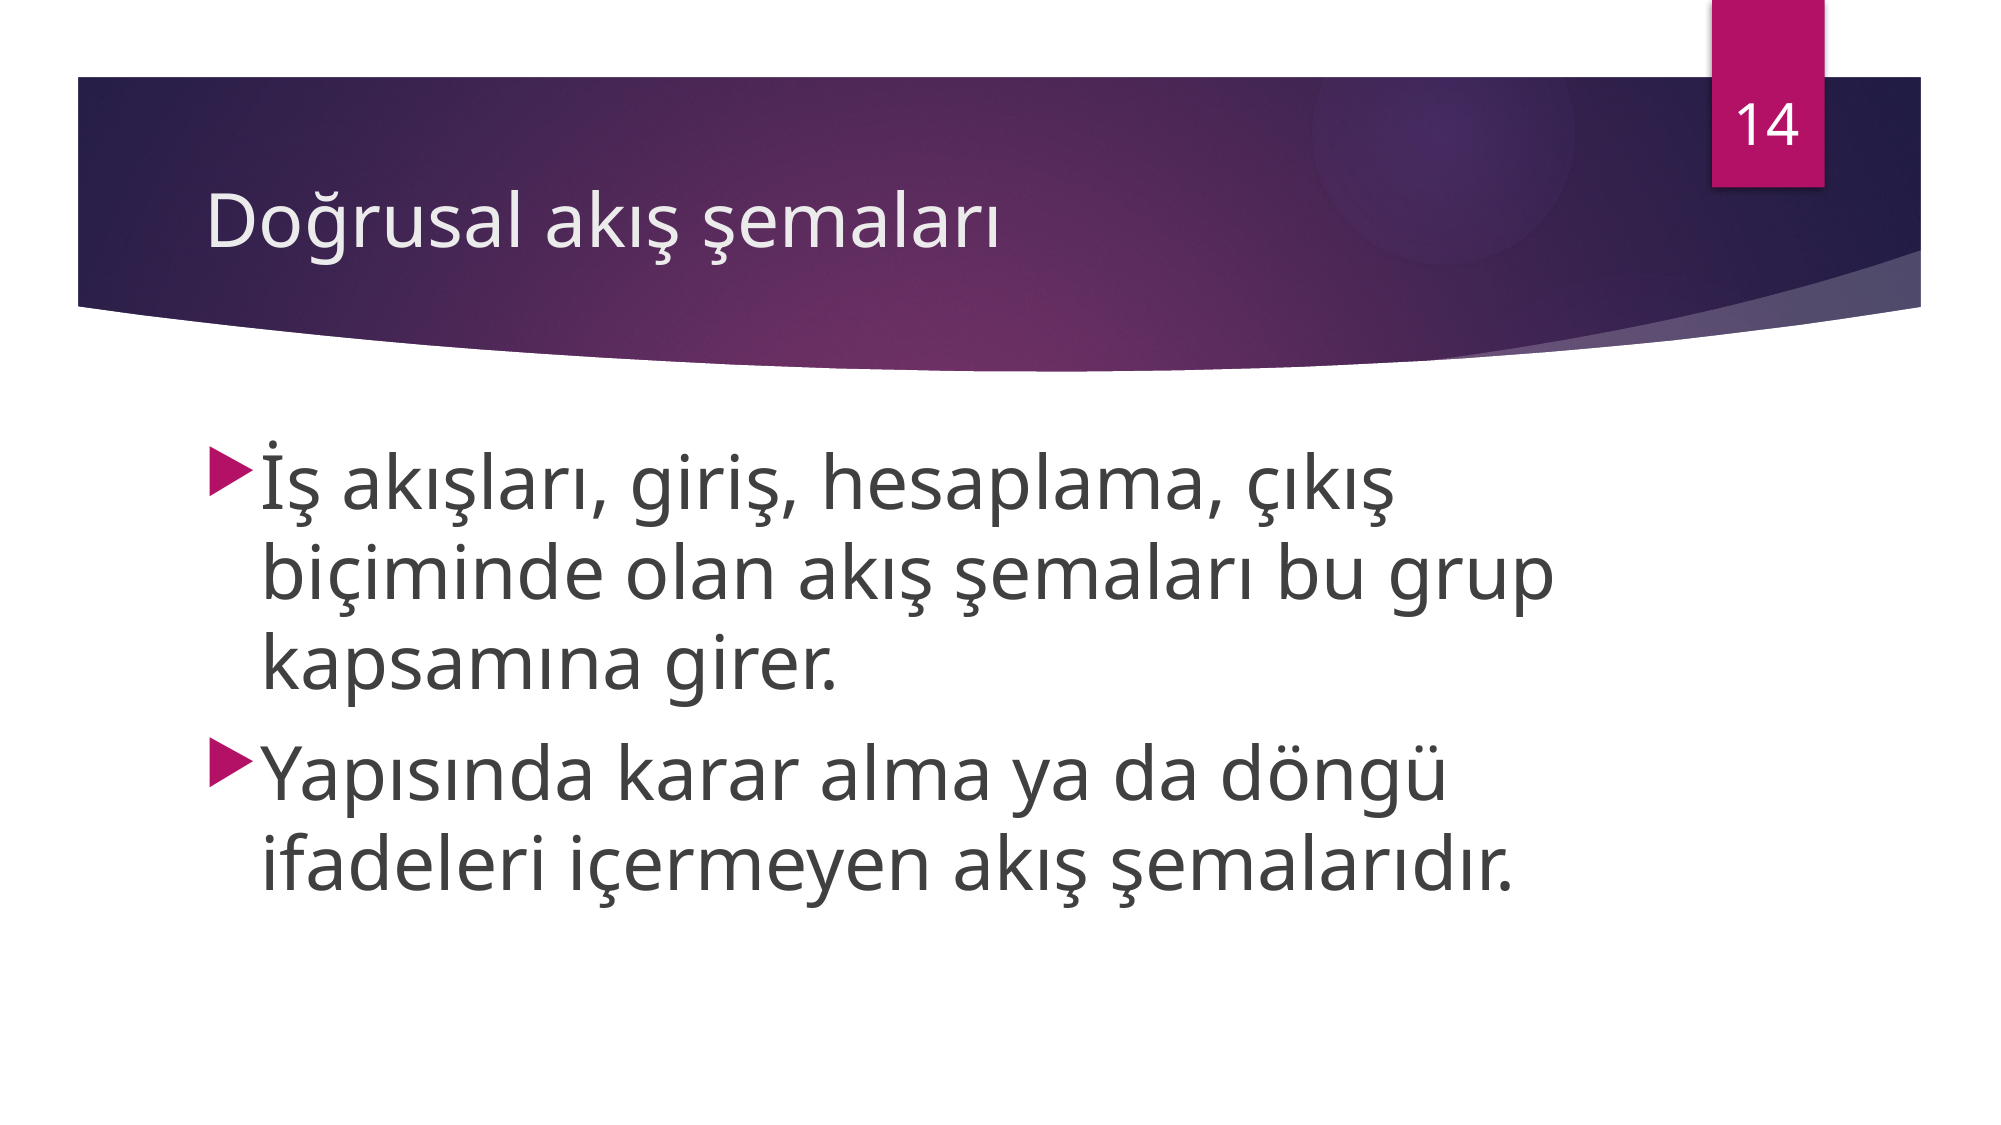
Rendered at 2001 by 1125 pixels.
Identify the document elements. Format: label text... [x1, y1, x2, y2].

title Doğrusal akış şemaları [189, 159, 1627, 276]
list İş akışları, giriş, hesaplama, çıkış biçiminde olan akış şemaları bu grup kapsamına girer. Yapısında karar alma ya da döngü ifadeleri içermeyen akış şemalarıdır. [189, 427, 1638, 988]
slide_number 14 [1698, 48, 1836, 175]
